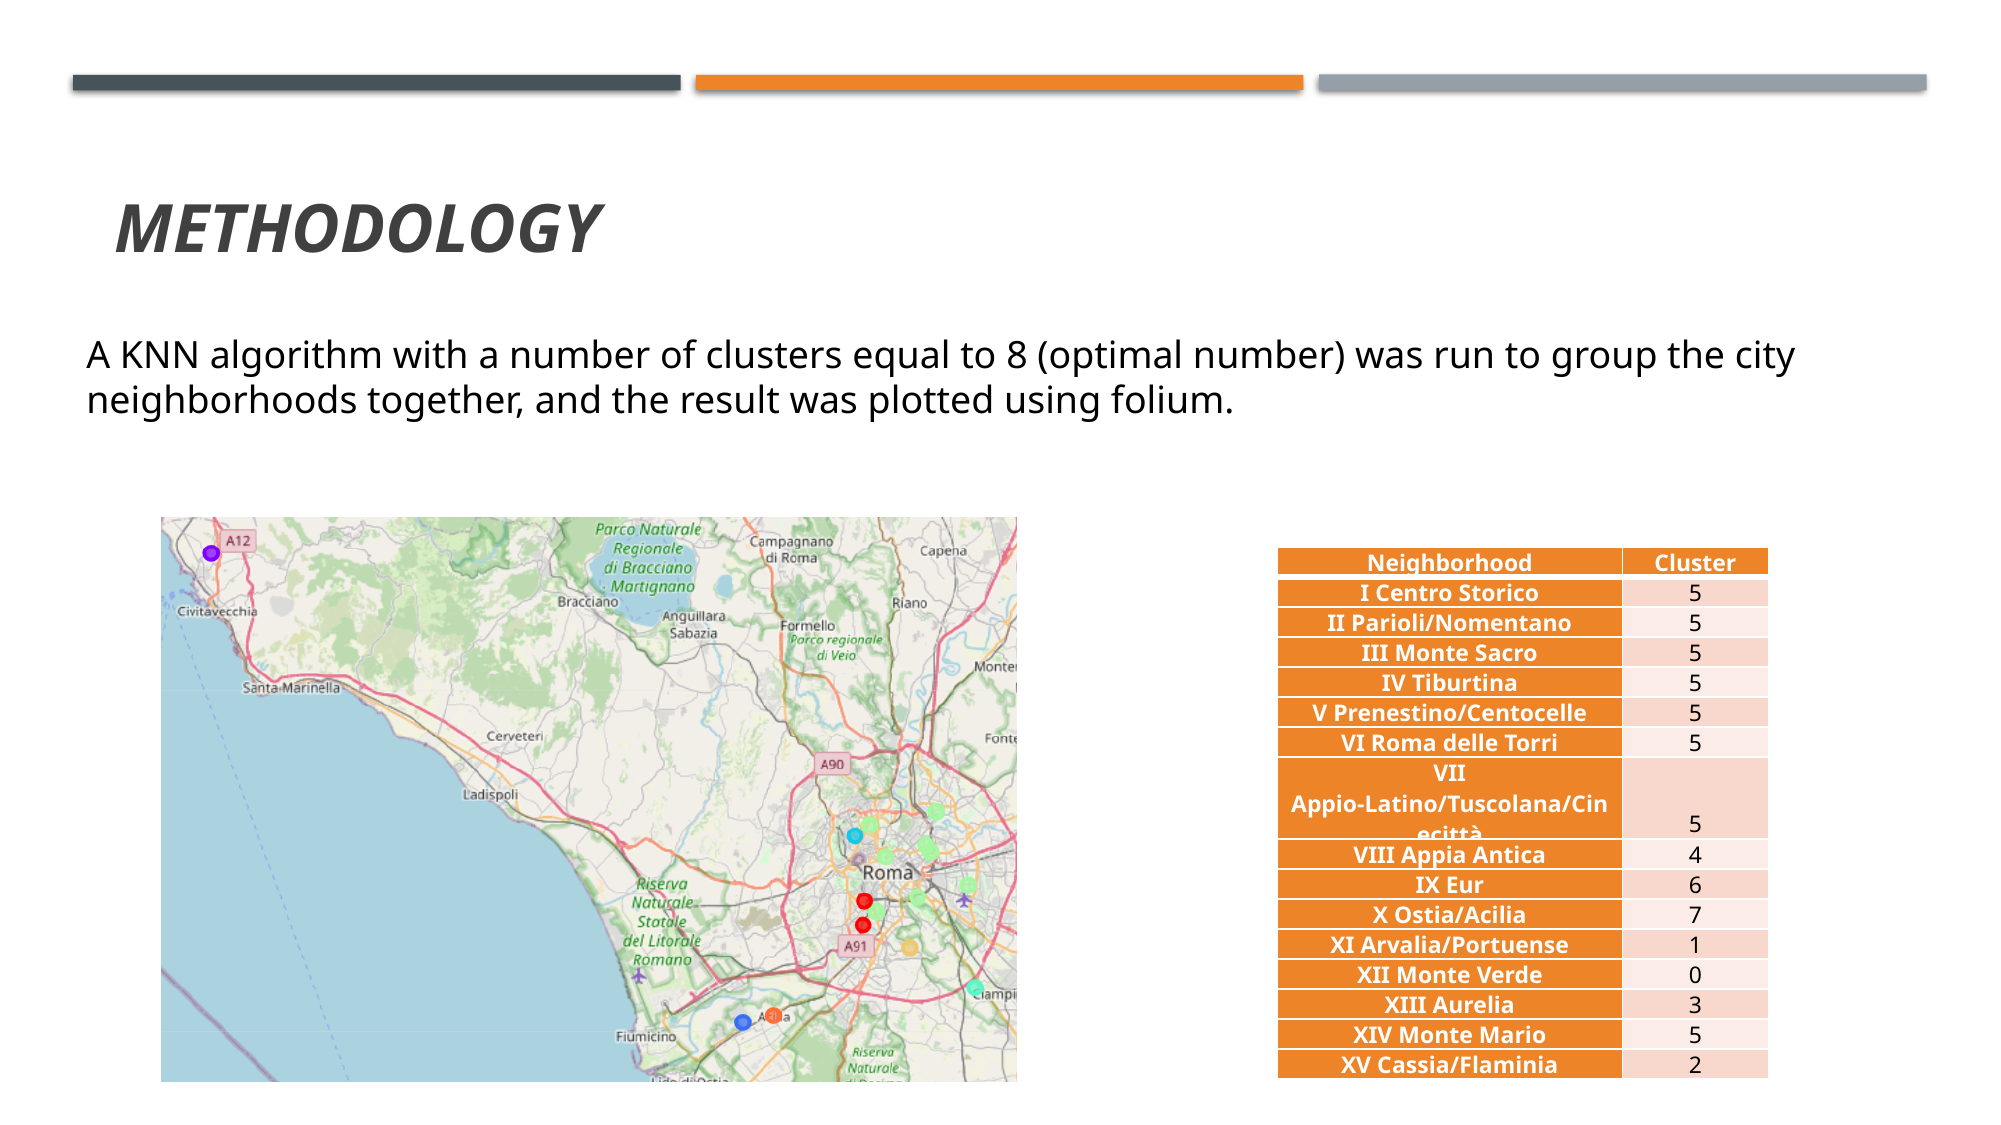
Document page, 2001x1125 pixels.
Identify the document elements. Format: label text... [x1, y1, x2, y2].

title Methodology [99, 43, 1900, 274]
table_cell VIII Appia Antica [1278, 840, 1622, 868]
table_cell 6 [1623, 870, 1768, 898]
table_cell 5 [1623, 698, 1768, 726]
table_cell XII Monte Verde [1278, 960, 1622, 988]
table_cell 3 [1623, 990, 1768, 1018]
table_cell 2 [1623, 1050, 1768, 1078]
table_cell V Prenestino/Centocelle [1278, 698, 1622, 726]
table_cell VII Appio-Latino/Tuscolana/Cinecittà [1278, 758, 1622, 838]
table_cell 0 [1623, 960, 1768, 988]
table_cell 7 [1623, 900, 1768, 928]
table_cell XV Cassia/Flaminia [1278, 1050, 1622, 1078]
table_header Cluster [1623, 548, 1768, 574]
table_cell 5 [1623, 758, 1768, 838]
text_box A KNN algorithm with a number of clusters equal to 8 (optimal number) was run to group the city neighborhoods together, and the result was plotted using folium. [71, 323, 1921, 429]
table_cell XI Arvalia/Portuense [1278, 930, 1622, 958]
table_cell 5 [1623, 668, 1768, 696]
table_cell I Centro Storico [1278, 580, 1622, 606]
table_cell 1 [1623, 930, 1768, 958]
table_header Neighborhood [1278, 548, 1622, 574]
table_cell II Parioli/Nomentano [1278, 608, 1622, 636]
table_cell X Ostia/Acilia [1278, 900, 1622, 928]
table_cell 5 [1623, 728, 1768, 756]
table_cell 5 [1623, 638, 1768, 666]
table_cell XIV Monte Mario [1278, 1020, 1622, 1048]
table_cell IX Eur [1278, 870, 1622, 898]
table_cell XIII Aurelia [1278, 990, 1622, 1018]
table_cell VI Roma delle Torri [1278, 728, 1622, 756]
table_cell IV Tiburtina [1278, 668, 1622, 696]
table_cell 5 [1623, 1020, 1768, 1048]
table_cell 4 [1623, 840, 1768, 868]
table_cell 5 [1623, 580, 1768, 606]
table_cell III Monte Sacro [1278, 638, 1622, 666]
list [161, 516, 1018, 1082]
table_cell 5 [1623, 608, 1768, 636]
